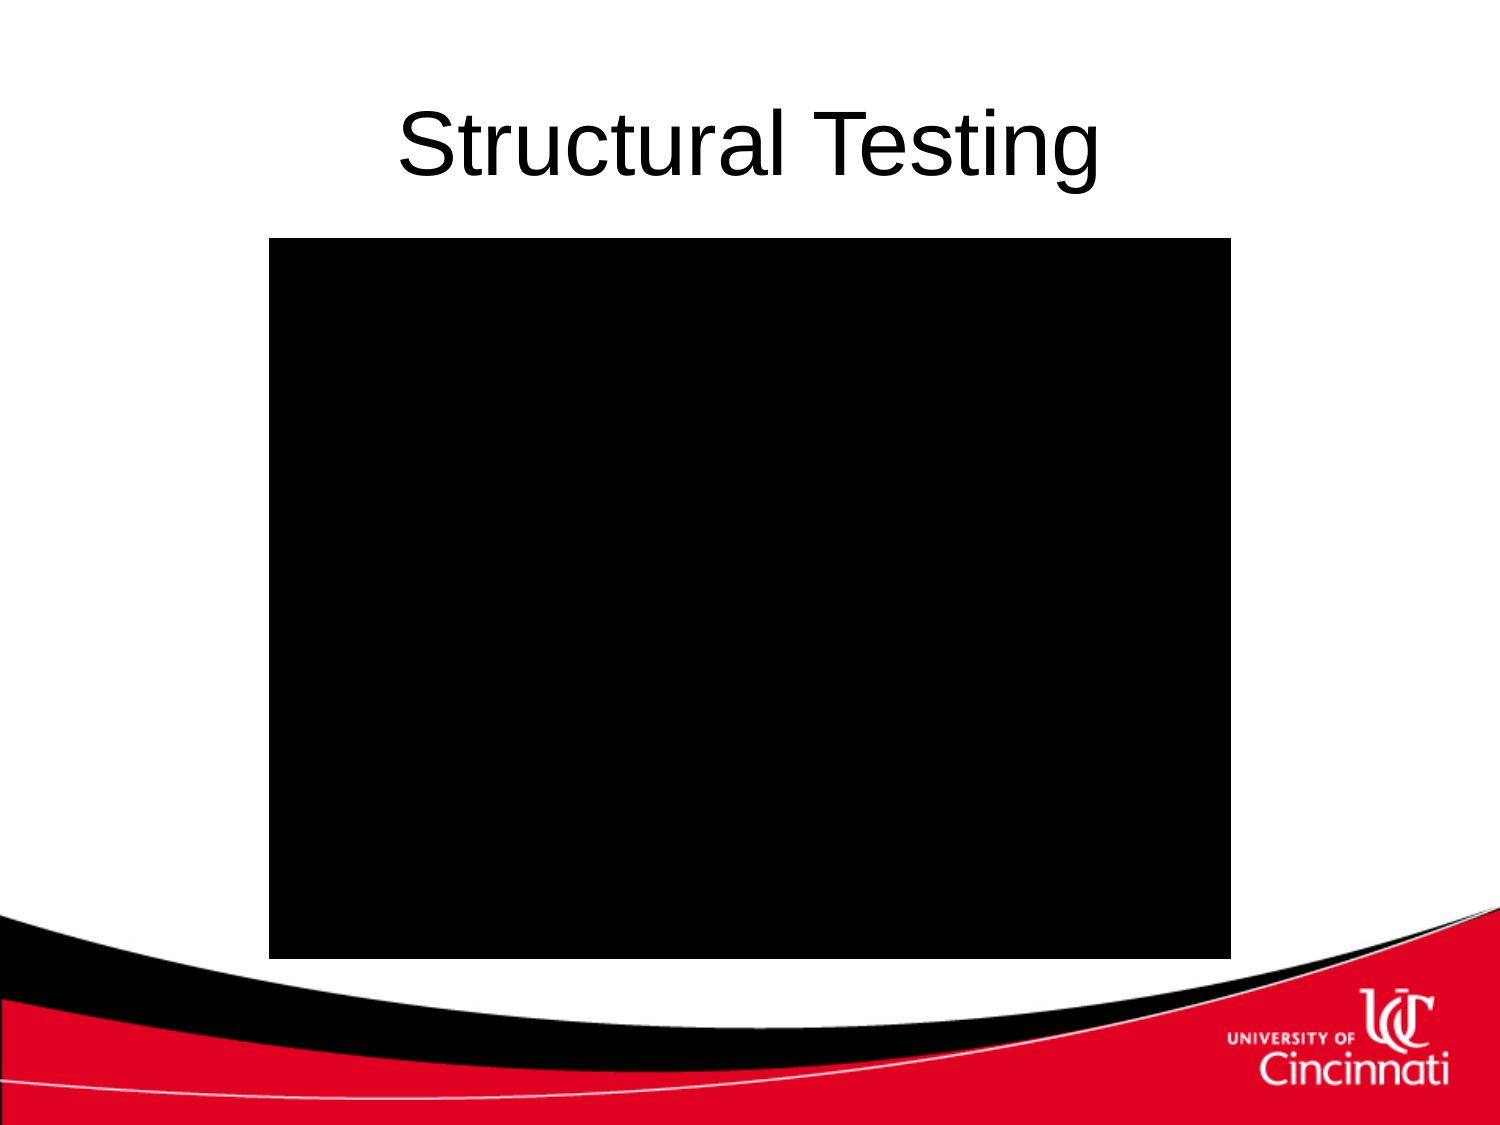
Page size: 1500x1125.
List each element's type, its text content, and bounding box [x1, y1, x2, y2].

picture [0, 901, 1500, 1125]
title Structural Testing [74, 44, 1426, 233]
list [268, 237, 1232, 960]
